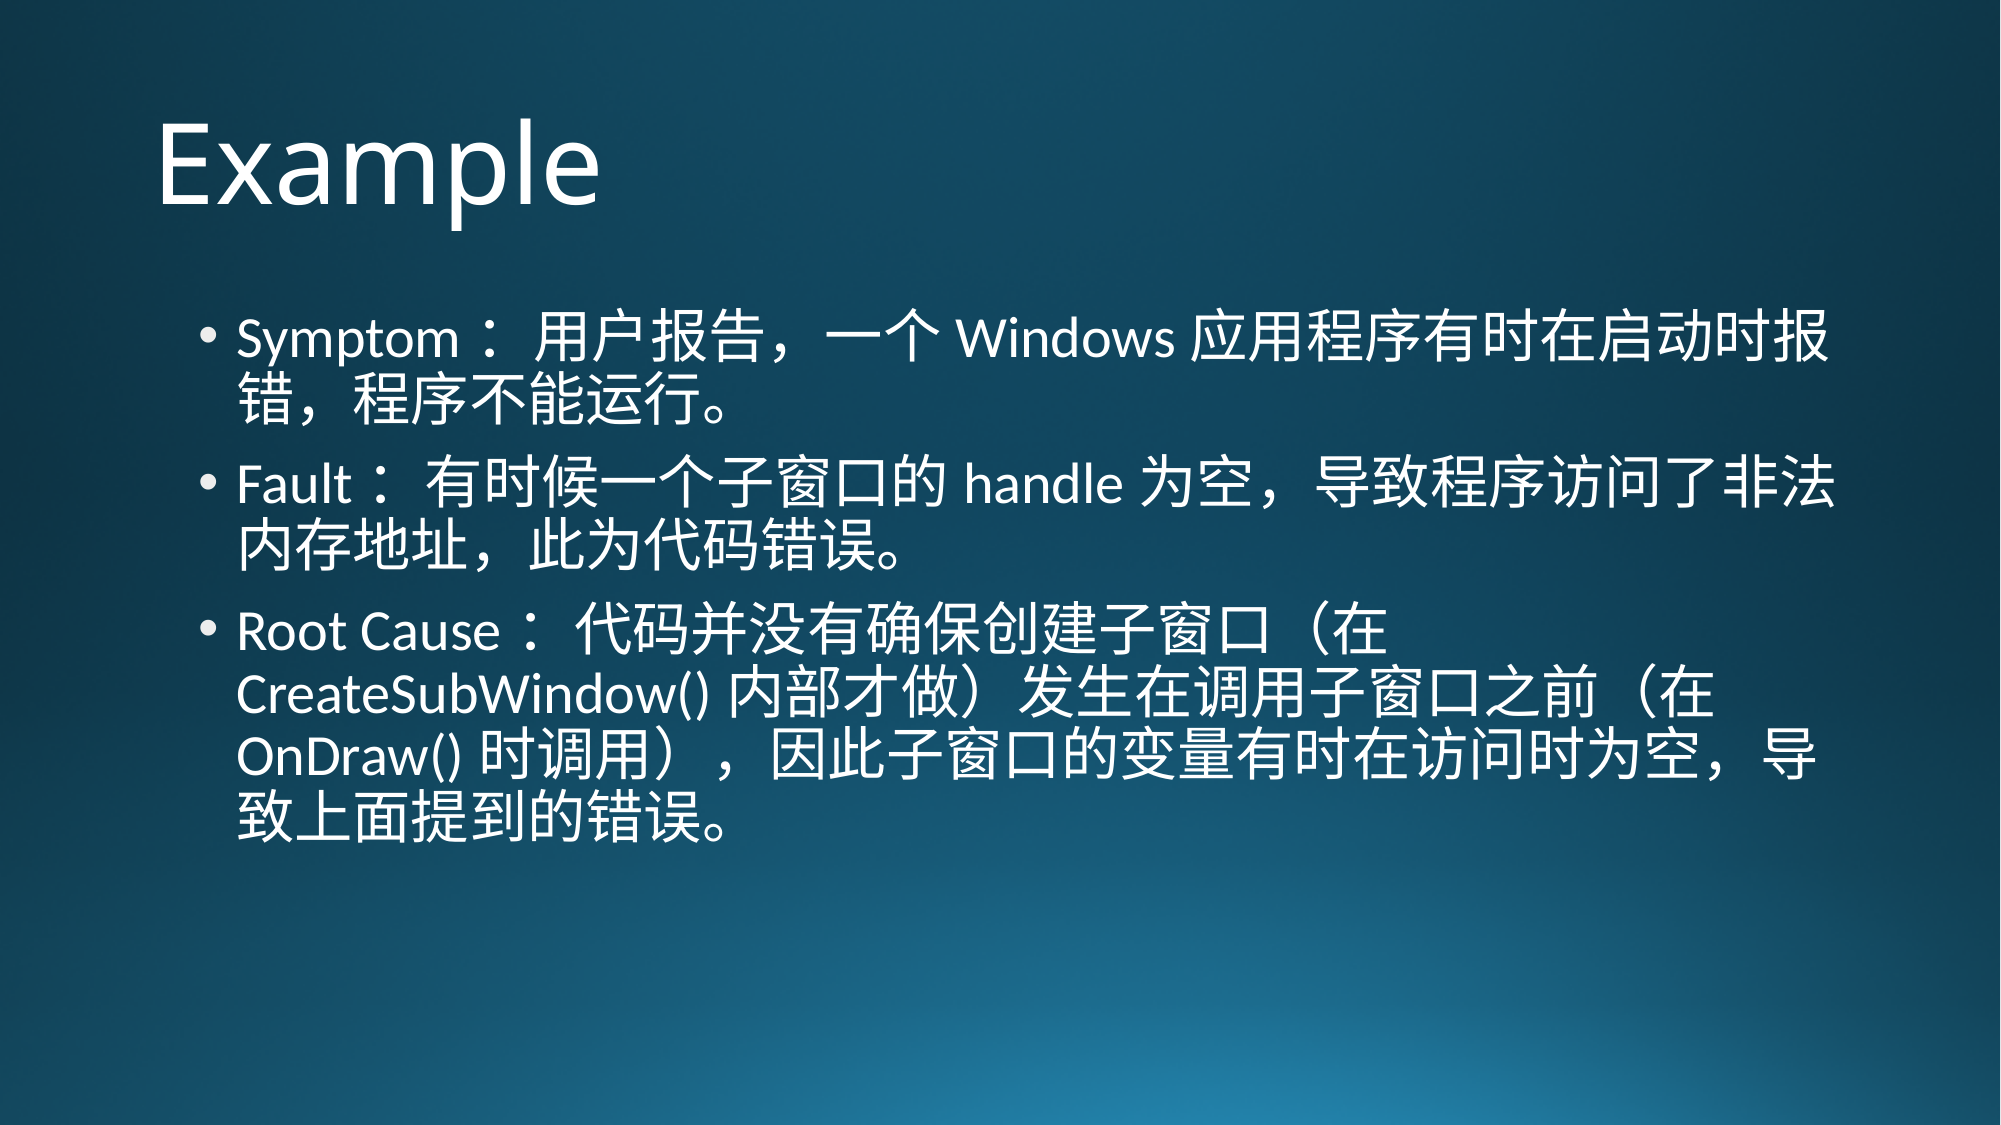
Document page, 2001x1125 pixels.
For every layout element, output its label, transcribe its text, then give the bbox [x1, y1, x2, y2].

list Symptom：用户报告，一个Windows应用程序有时在启动时报错，程序不能运行。 Fault：有时候一个子窗口的handle为空，导致程序访问了非法内存地址，此为代码错误。 Root Cause：代码并没有确保创建子窗口（在CreateSubWindow()内部才做）发生在调用子窗口之前（在OnDraw()时调用），因此子窗口的变量有时在访问时为空，导致上面提到的错误。 [183, 299, 1863, 1014]
title Example [137, 59, 1863, 278]
picture [0, 0, 2001, 1125]
